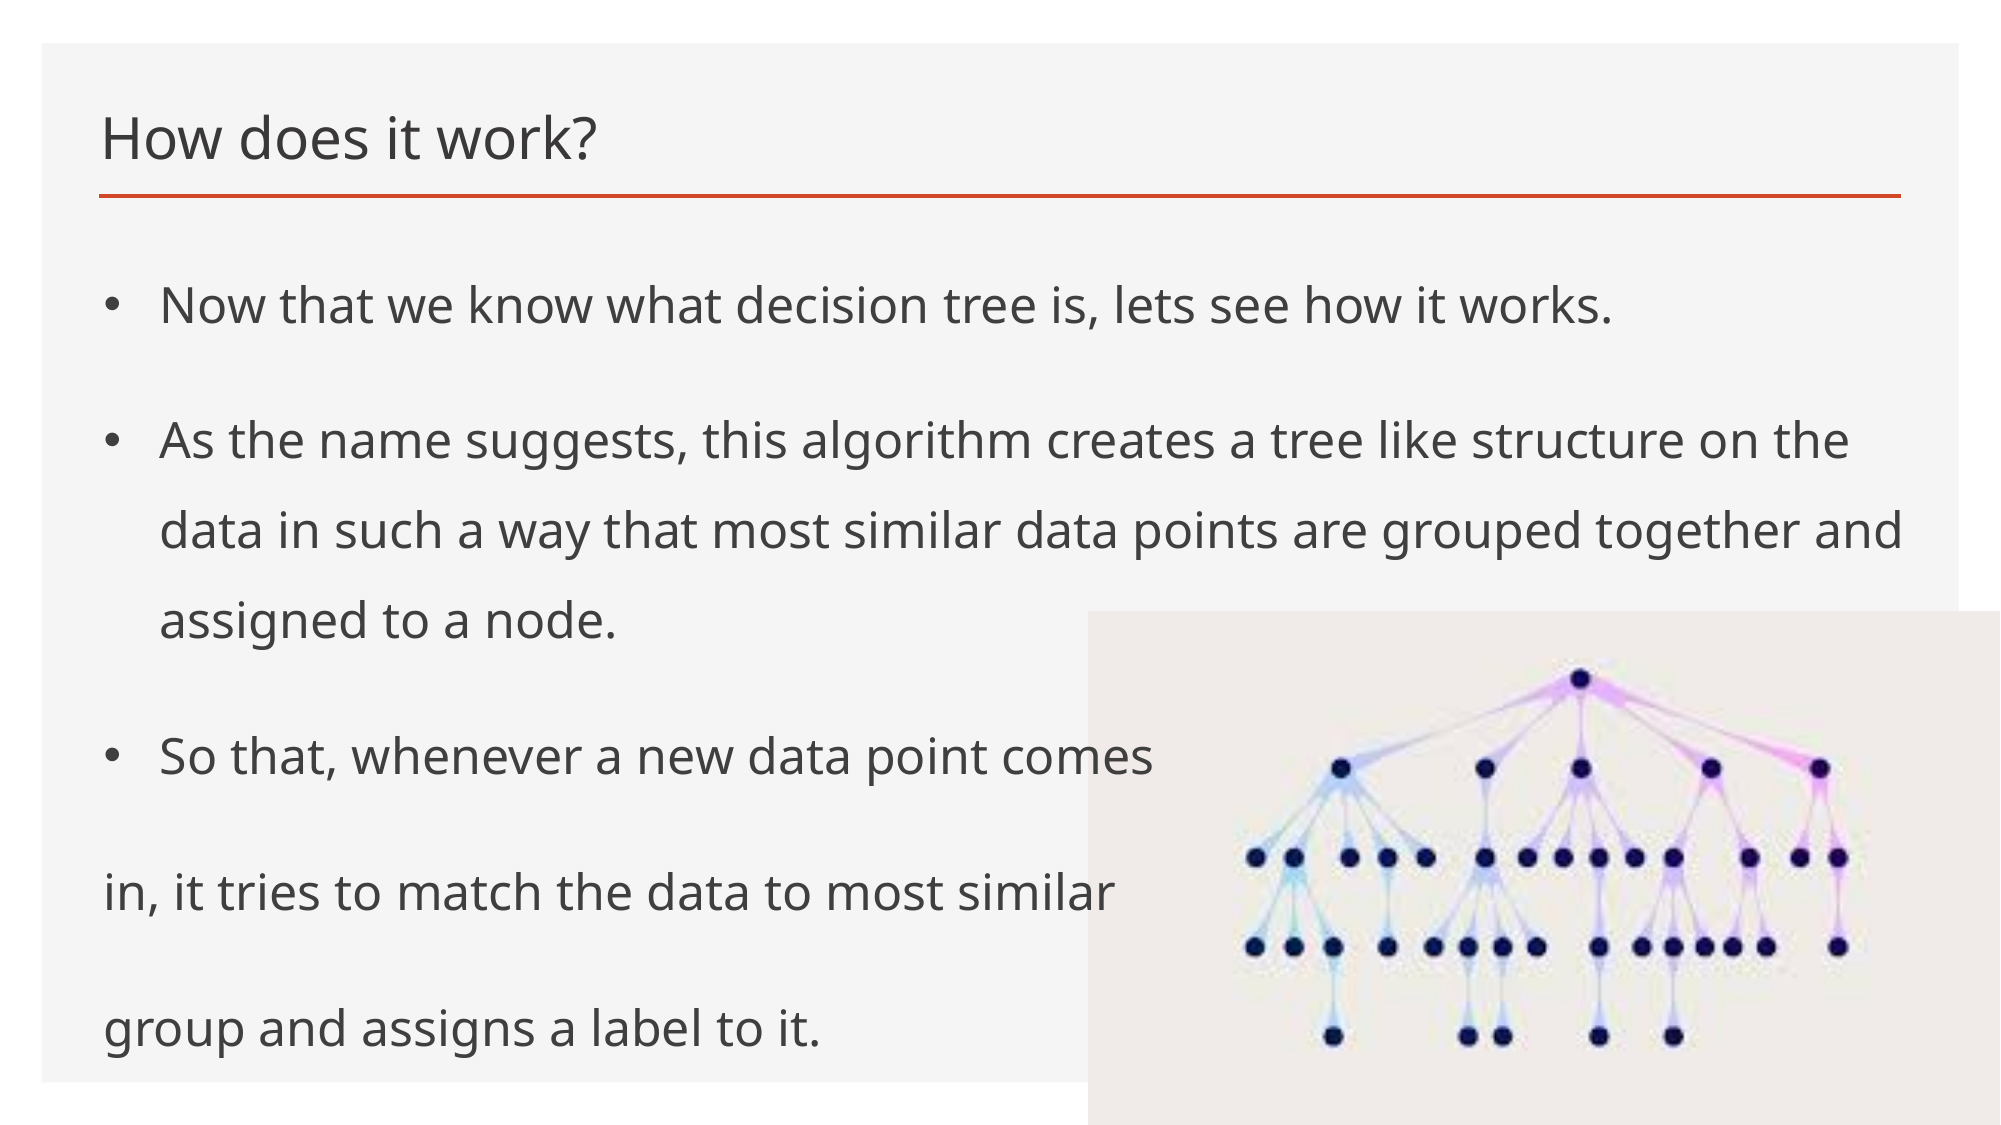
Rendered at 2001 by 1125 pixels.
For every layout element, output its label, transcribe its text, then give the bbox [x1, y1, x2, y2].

title How does it work? [85, 73, 1214, 179]
picture [1088, 611, 2000, 1125]
list Now that we know what decision tree is, lets see how it works. As the name suggests, this algorithm creates a tree like structure on the data in such a way that most similar data points are grouped together and assigned to a node. So that, whenever a new data point comes in, it tries to match the data to most similar group and assigns a label to it. [88, 235, 1955, 1087]
